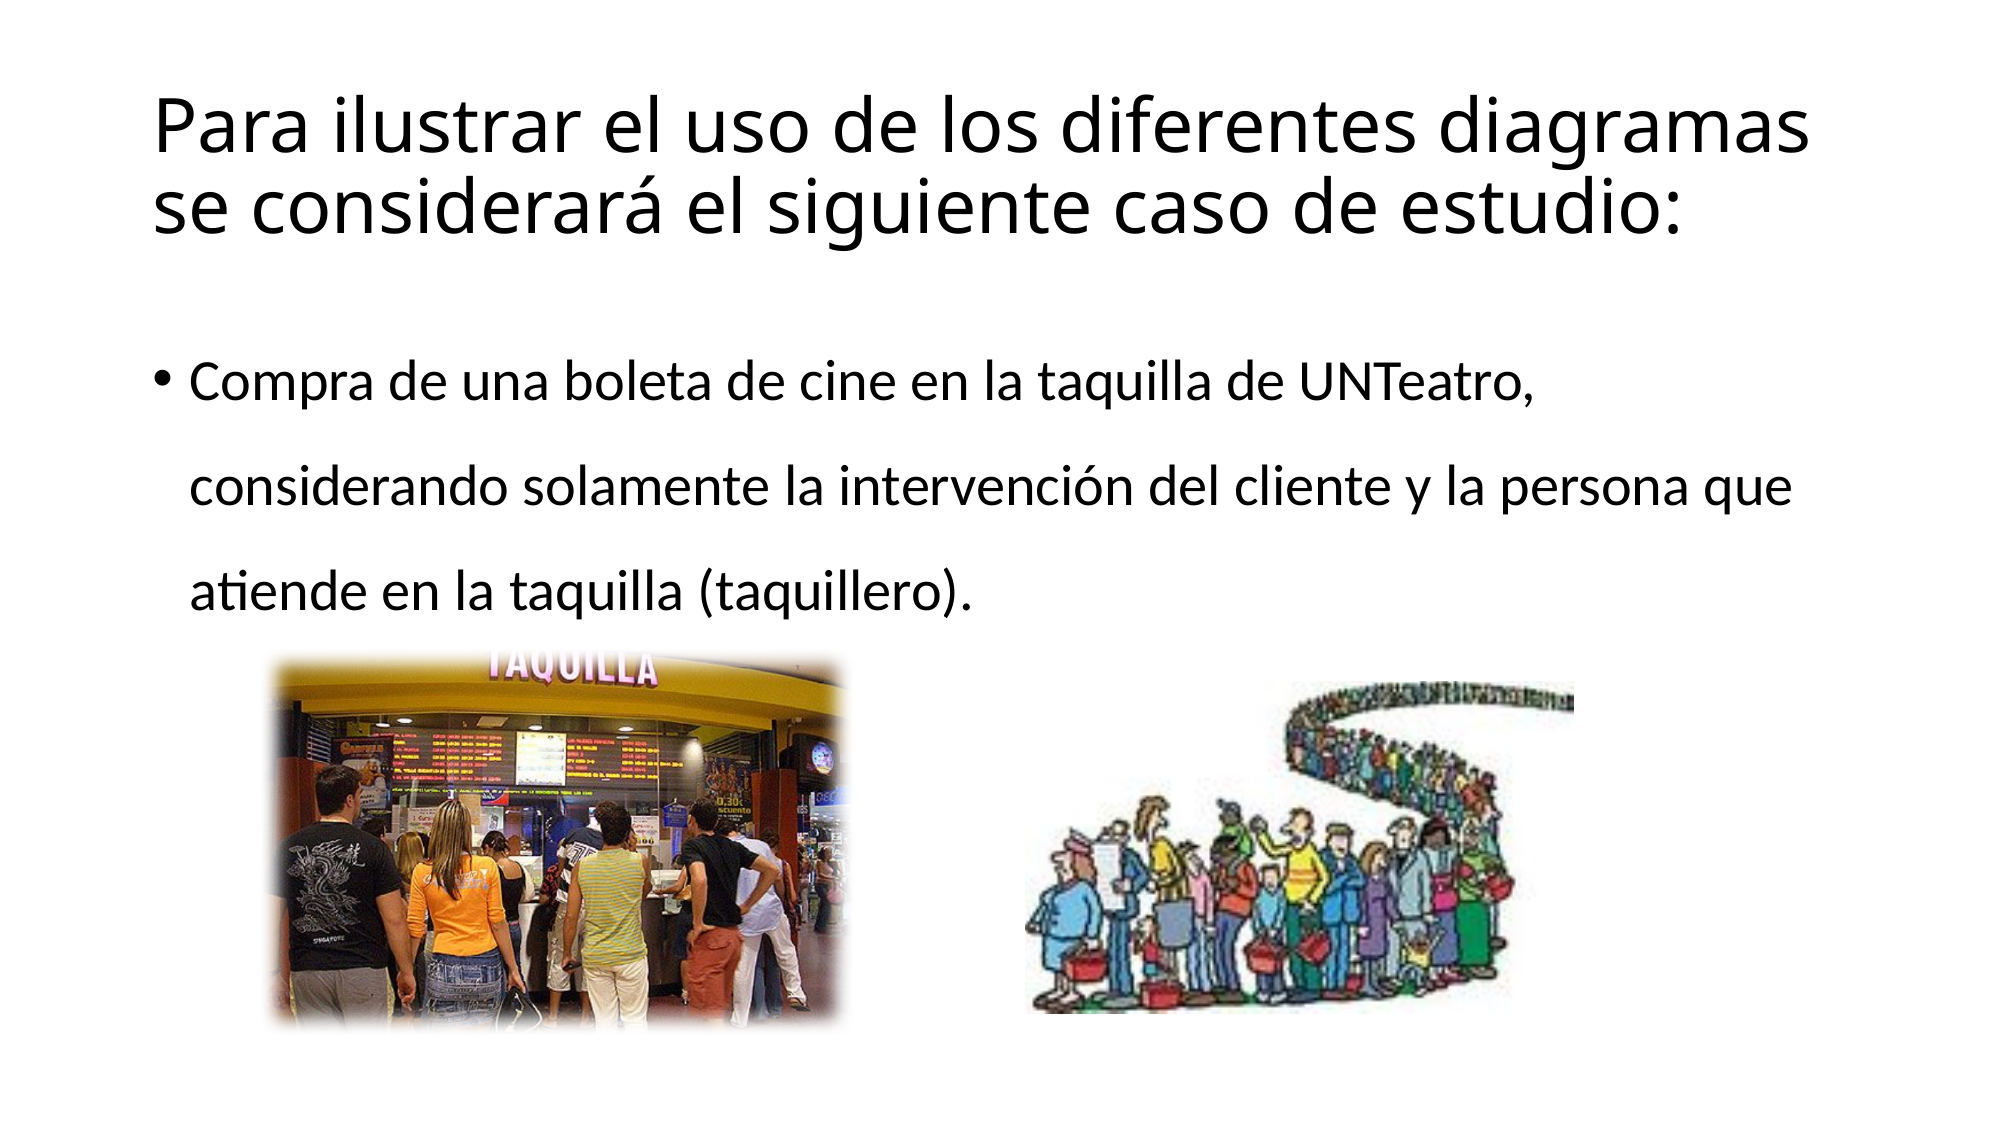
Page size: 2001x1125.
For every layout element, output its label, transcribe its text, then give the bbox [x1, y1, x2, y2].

title Para ilustrar el uso de los diferentes diagramas se considerará el siguiente caso de estudio: [137, 59, 1863, 278]
picture [1025, 681, 1574, 1014]
picture [259, 647, 855, 1036]
list Compra de una boleta de cine en la taquilla de UNTeatro, considerando solamente la intervención del cliente y la persona que atiende en la taquilla (taquillero). [137, 299, 1863, 1014]
